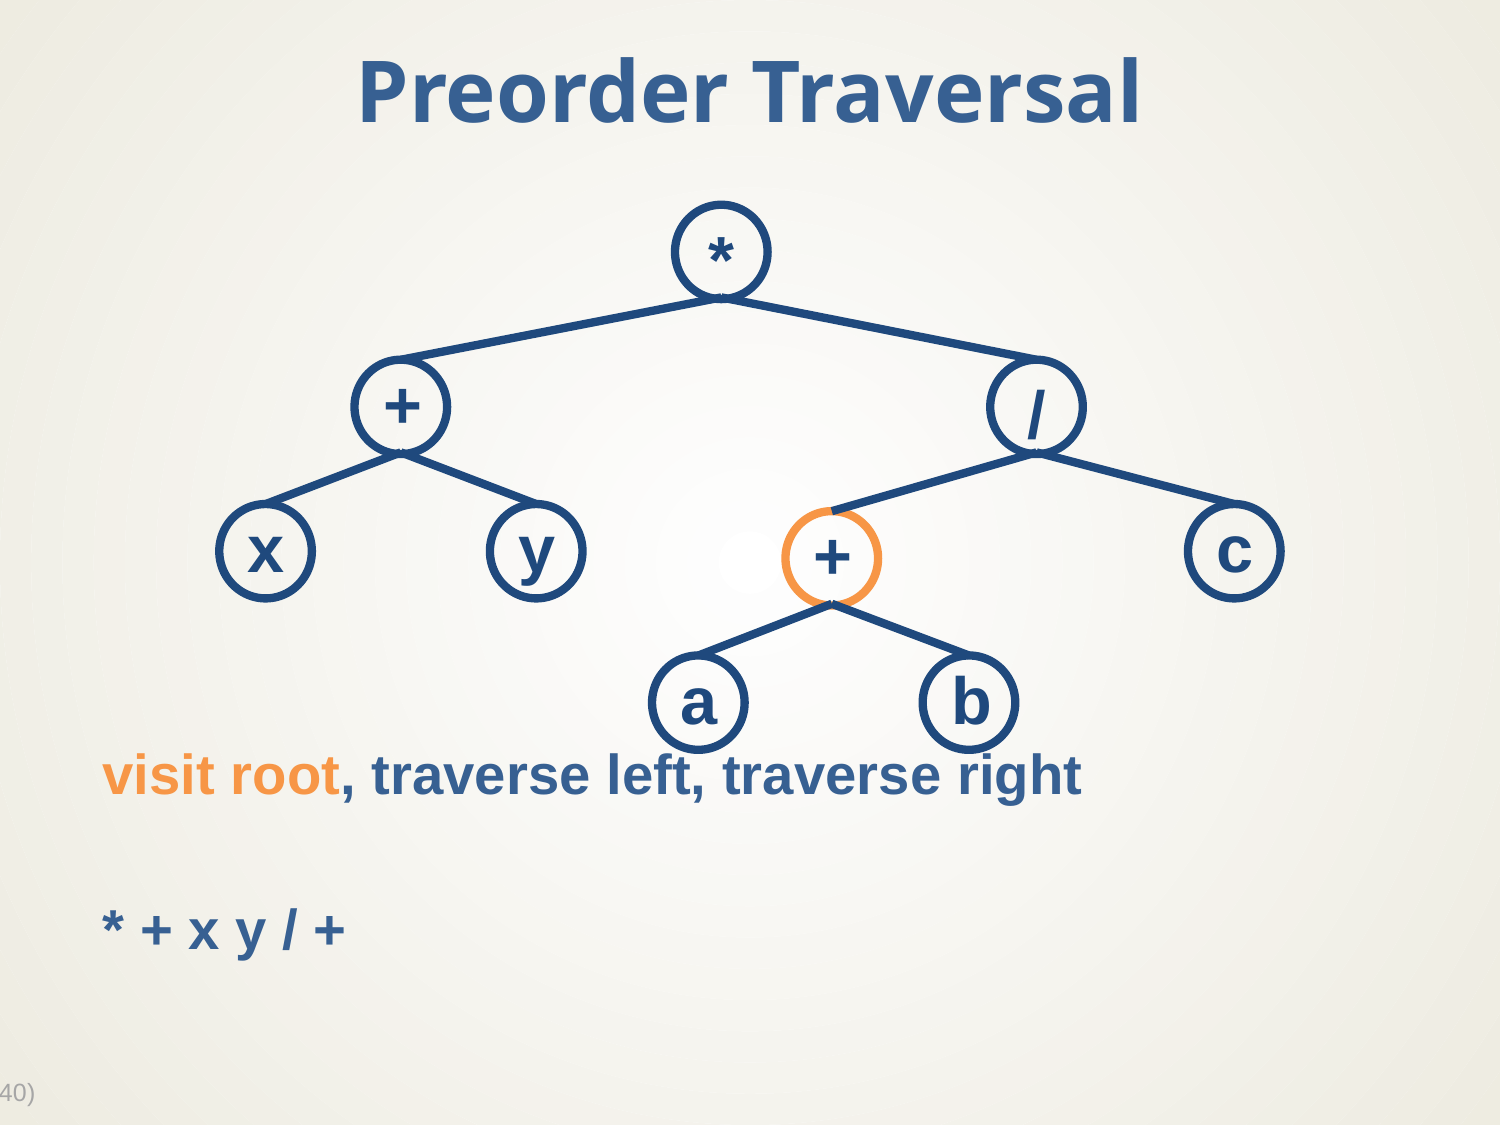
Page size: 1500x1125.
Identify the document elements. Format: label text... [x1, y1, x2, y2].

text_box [219, 204, 1281, 751]
title Preorder Traversal [0, 24, 1500, 166]
list visit root, traverse left, traverse right * + x y / + [56, 187, 1444, 1036]
